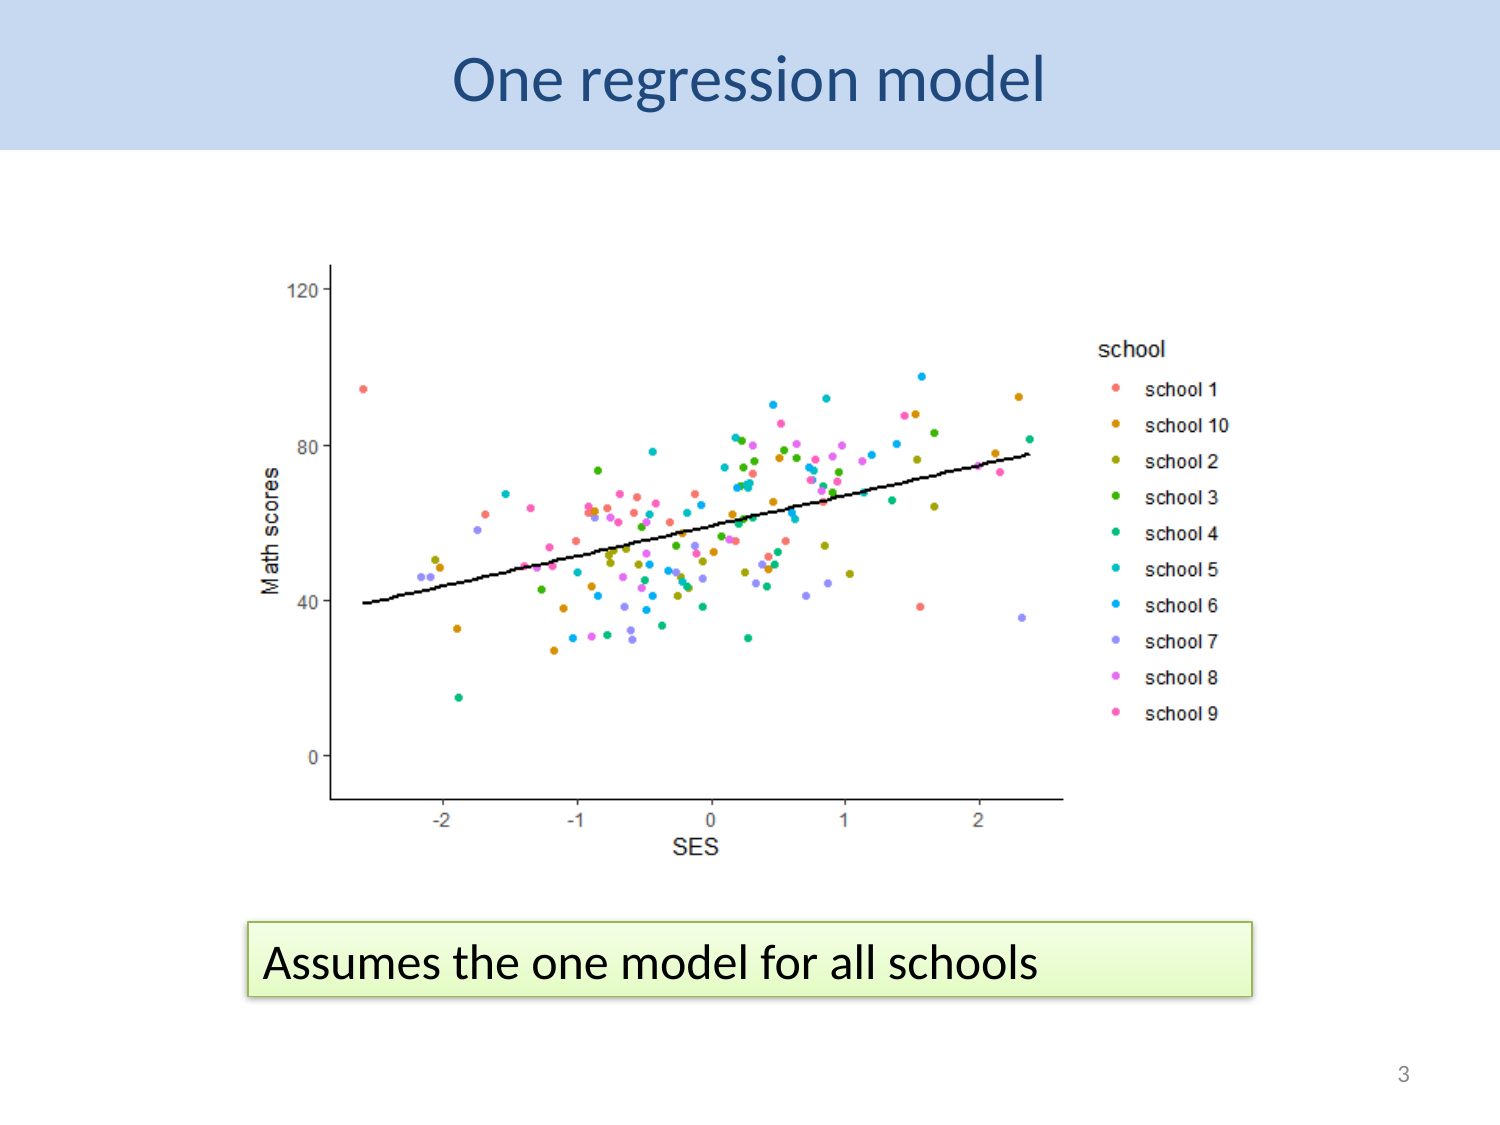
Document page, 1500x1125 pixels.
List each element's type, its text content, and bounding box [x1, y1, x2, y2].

text_box Assumes the one model for all schools [247, 921, 1253, 997]
picture [247, 254, 1253, 871]
slide_number 3 [1074, 1042, 1425, 1103]
title One regression model [0, 0, 1500, 150]
